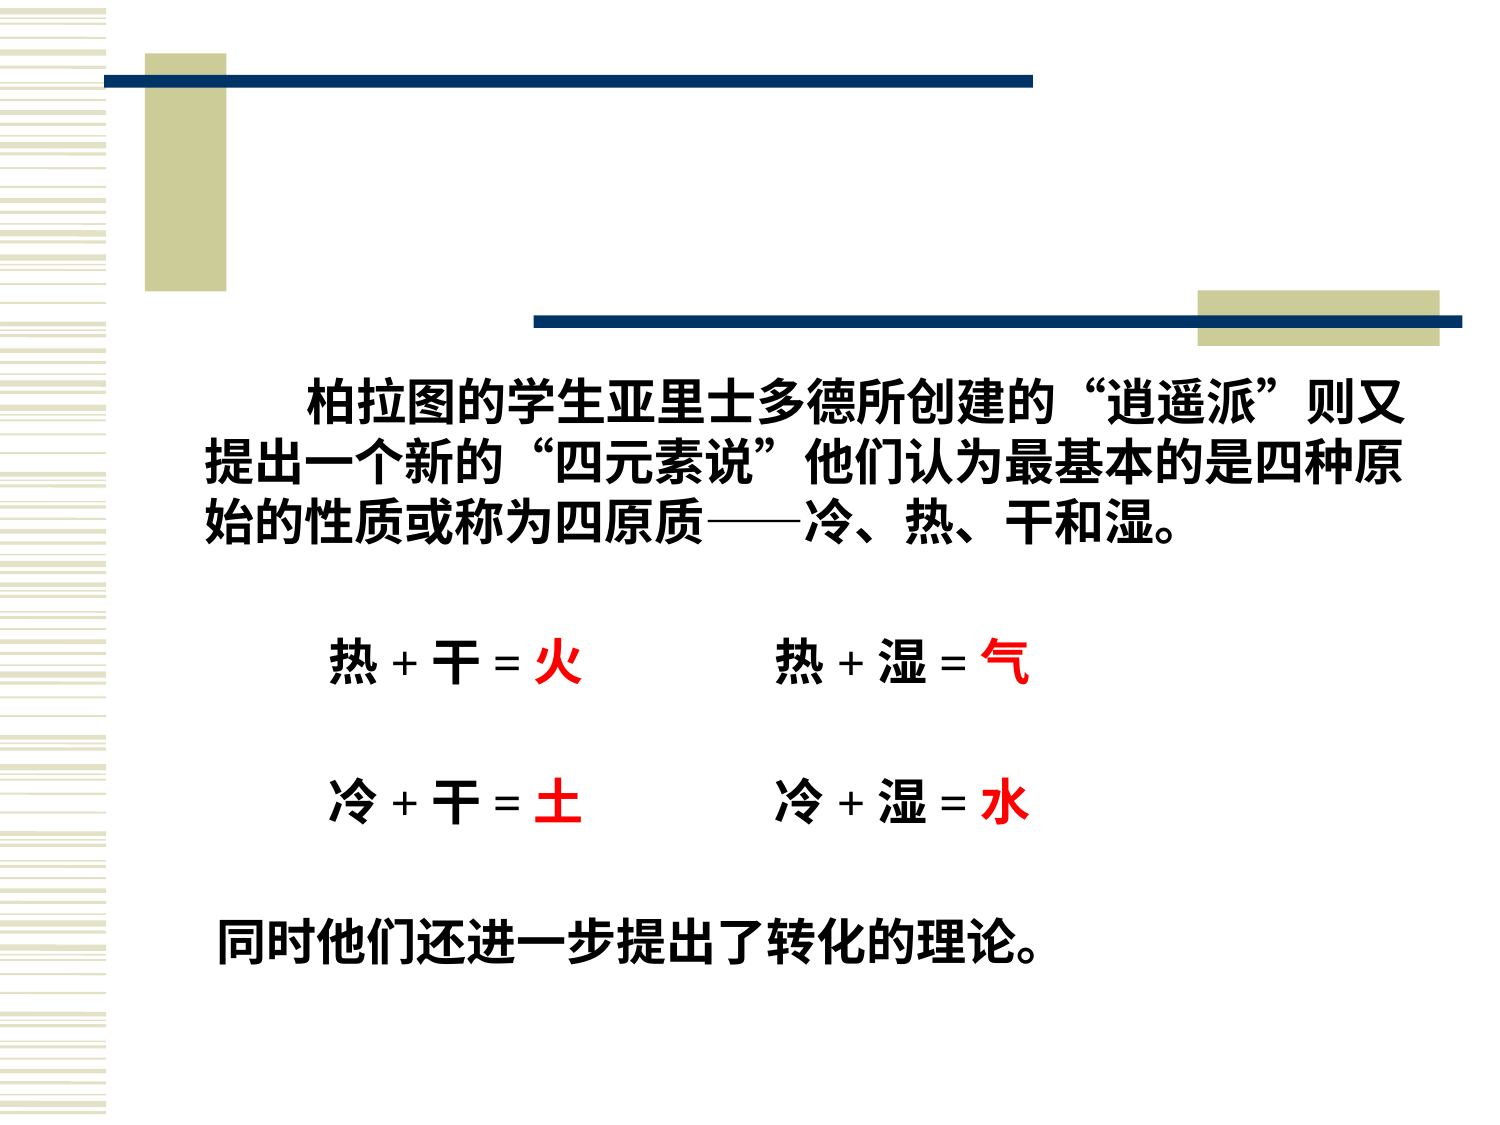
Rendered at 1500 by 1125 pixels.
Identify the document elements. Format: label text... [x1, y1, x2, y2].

list 柏拉图的学生亚里士多德所创建的“逍遥派”则又提出一个新的“四元素说”他们认为最基本的是四种原始的性质或称为四原质——冷、热、干和湿。 热+干=火 热+湿=气 冷+干=土 冷+湿=水 同时他们还进一步提出了转化的理论。 [132, 363, 1439, 1000]
